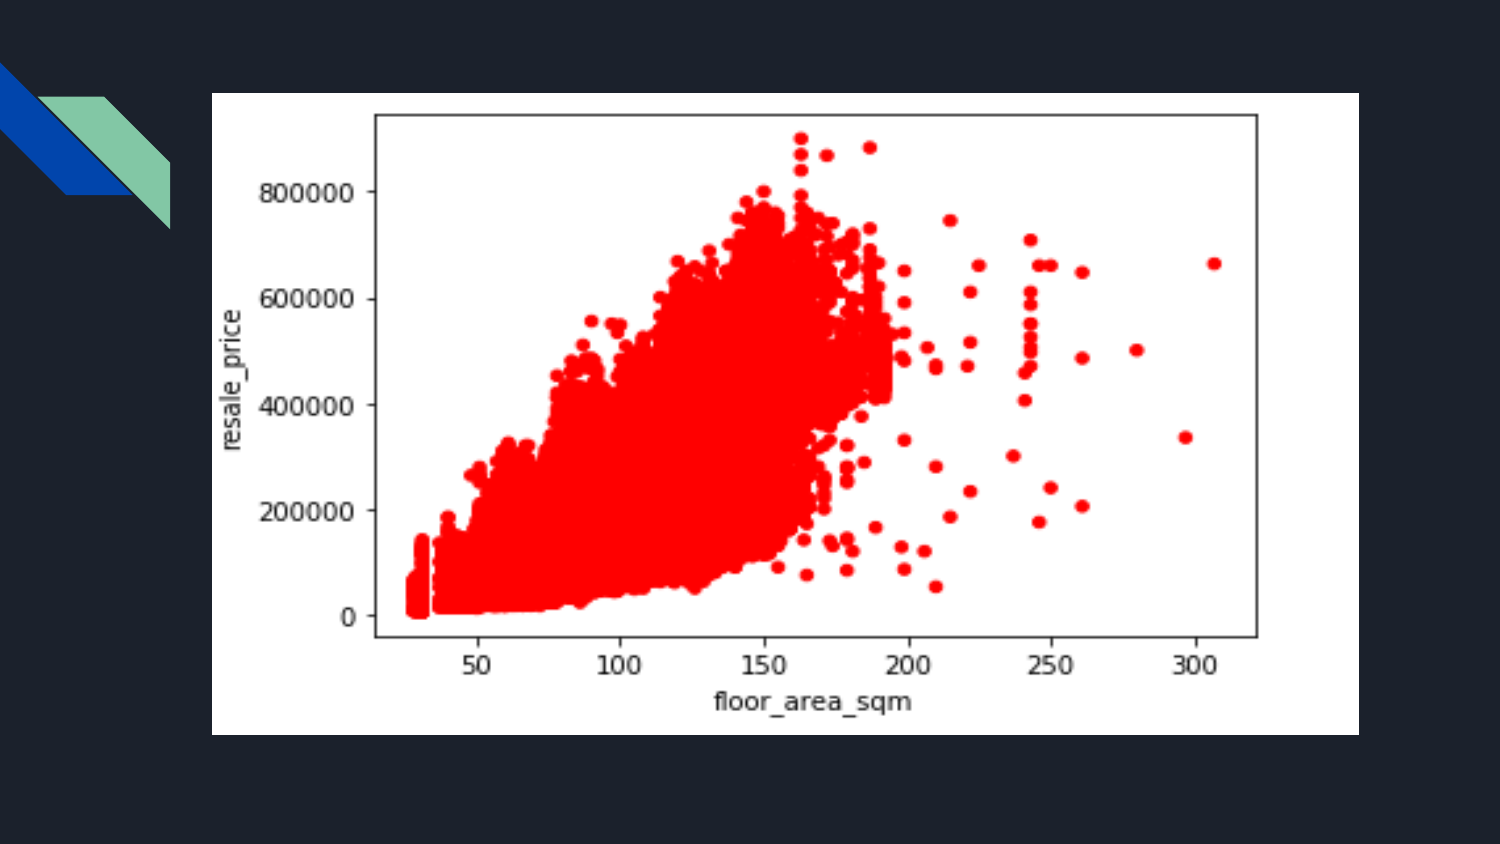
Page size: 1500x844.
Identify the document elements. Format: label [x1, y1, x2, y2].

picture [212, 93, 1359, 735]
